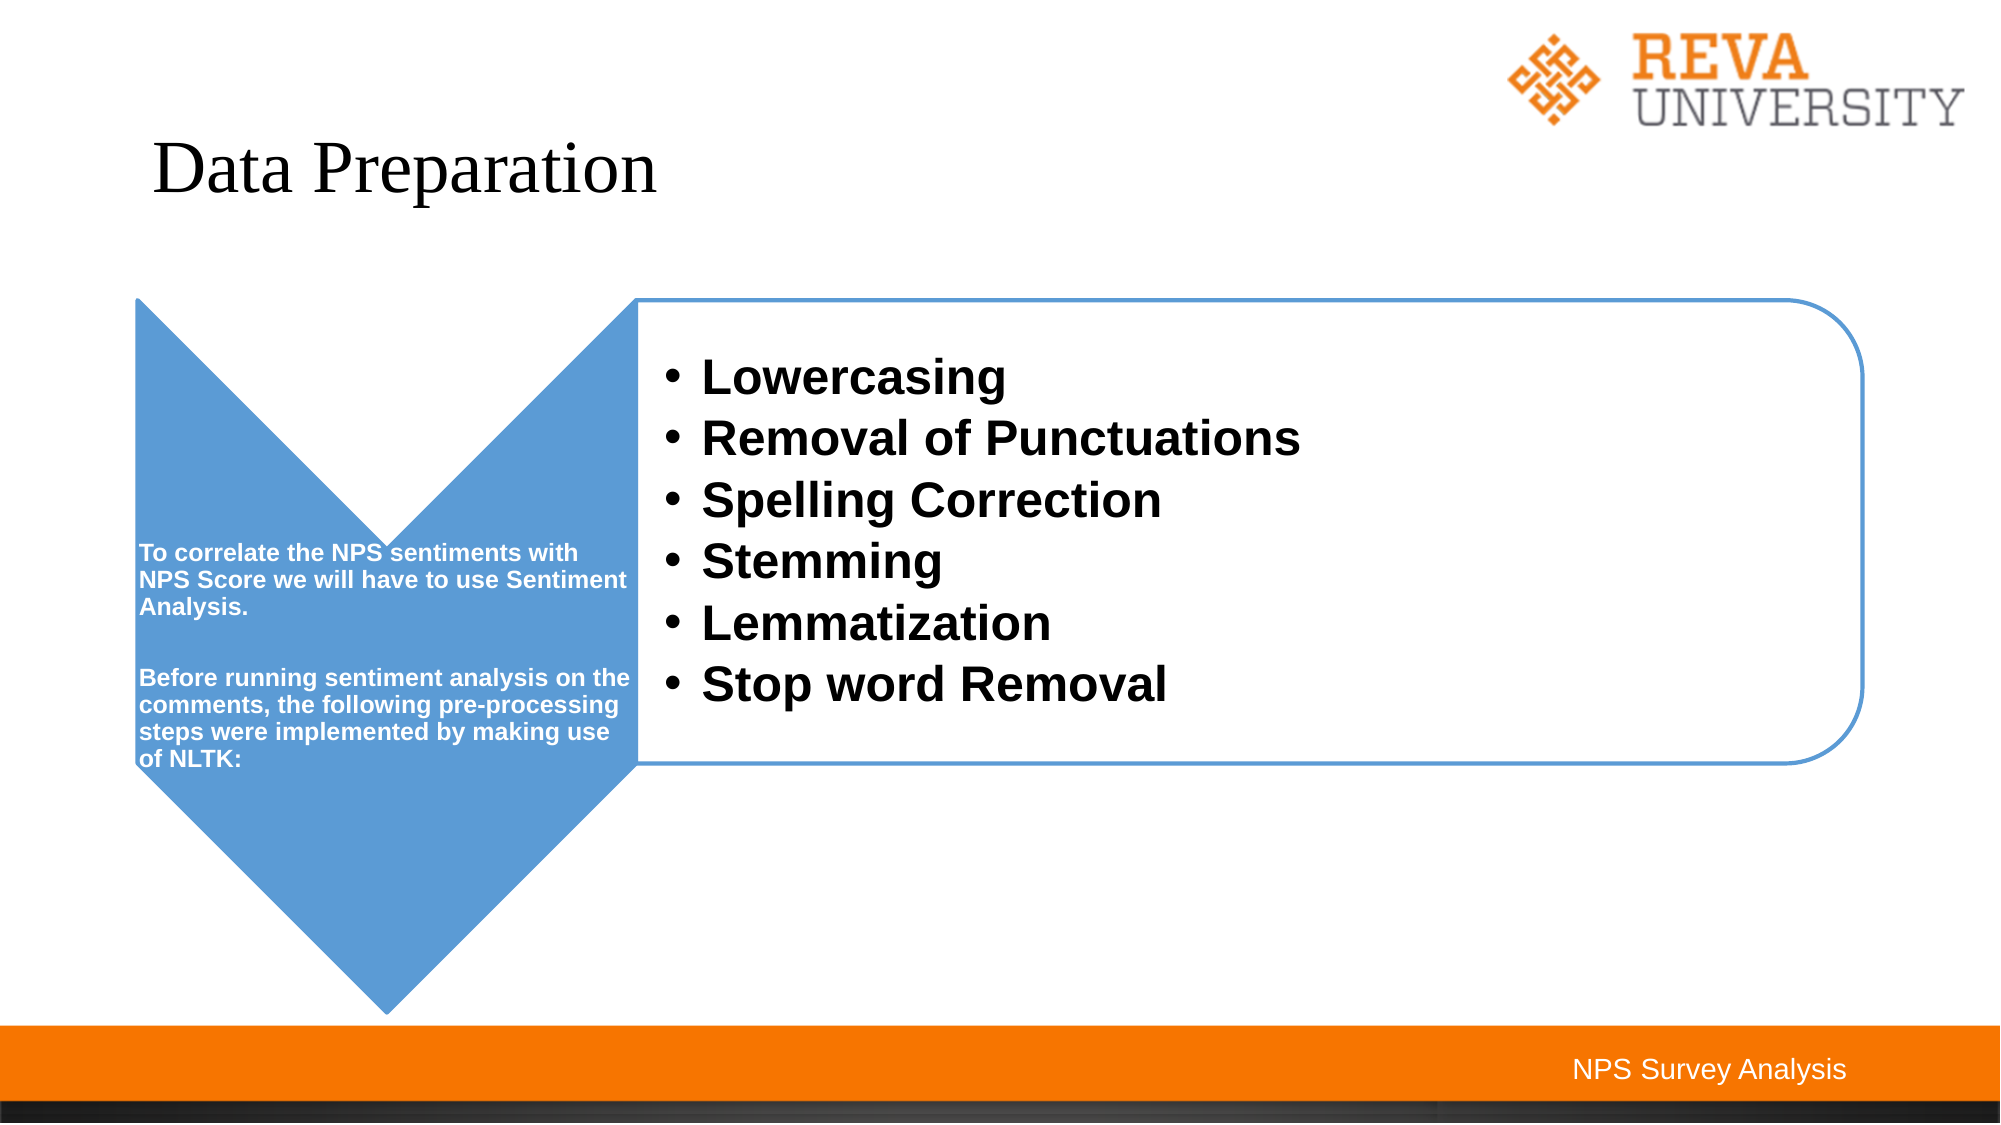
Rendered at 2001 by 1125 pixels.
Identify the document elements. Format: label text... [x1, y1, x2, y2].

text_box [137, 299, 1863, 1014]
footer NPS Survey Analysis [1187, 1042, 1863, 1103]
picture [1507, 15, 1988, 144]
title Data Preparation [137, 59, 1863, 278]
picture [0, 1013, 2000, 1123]
